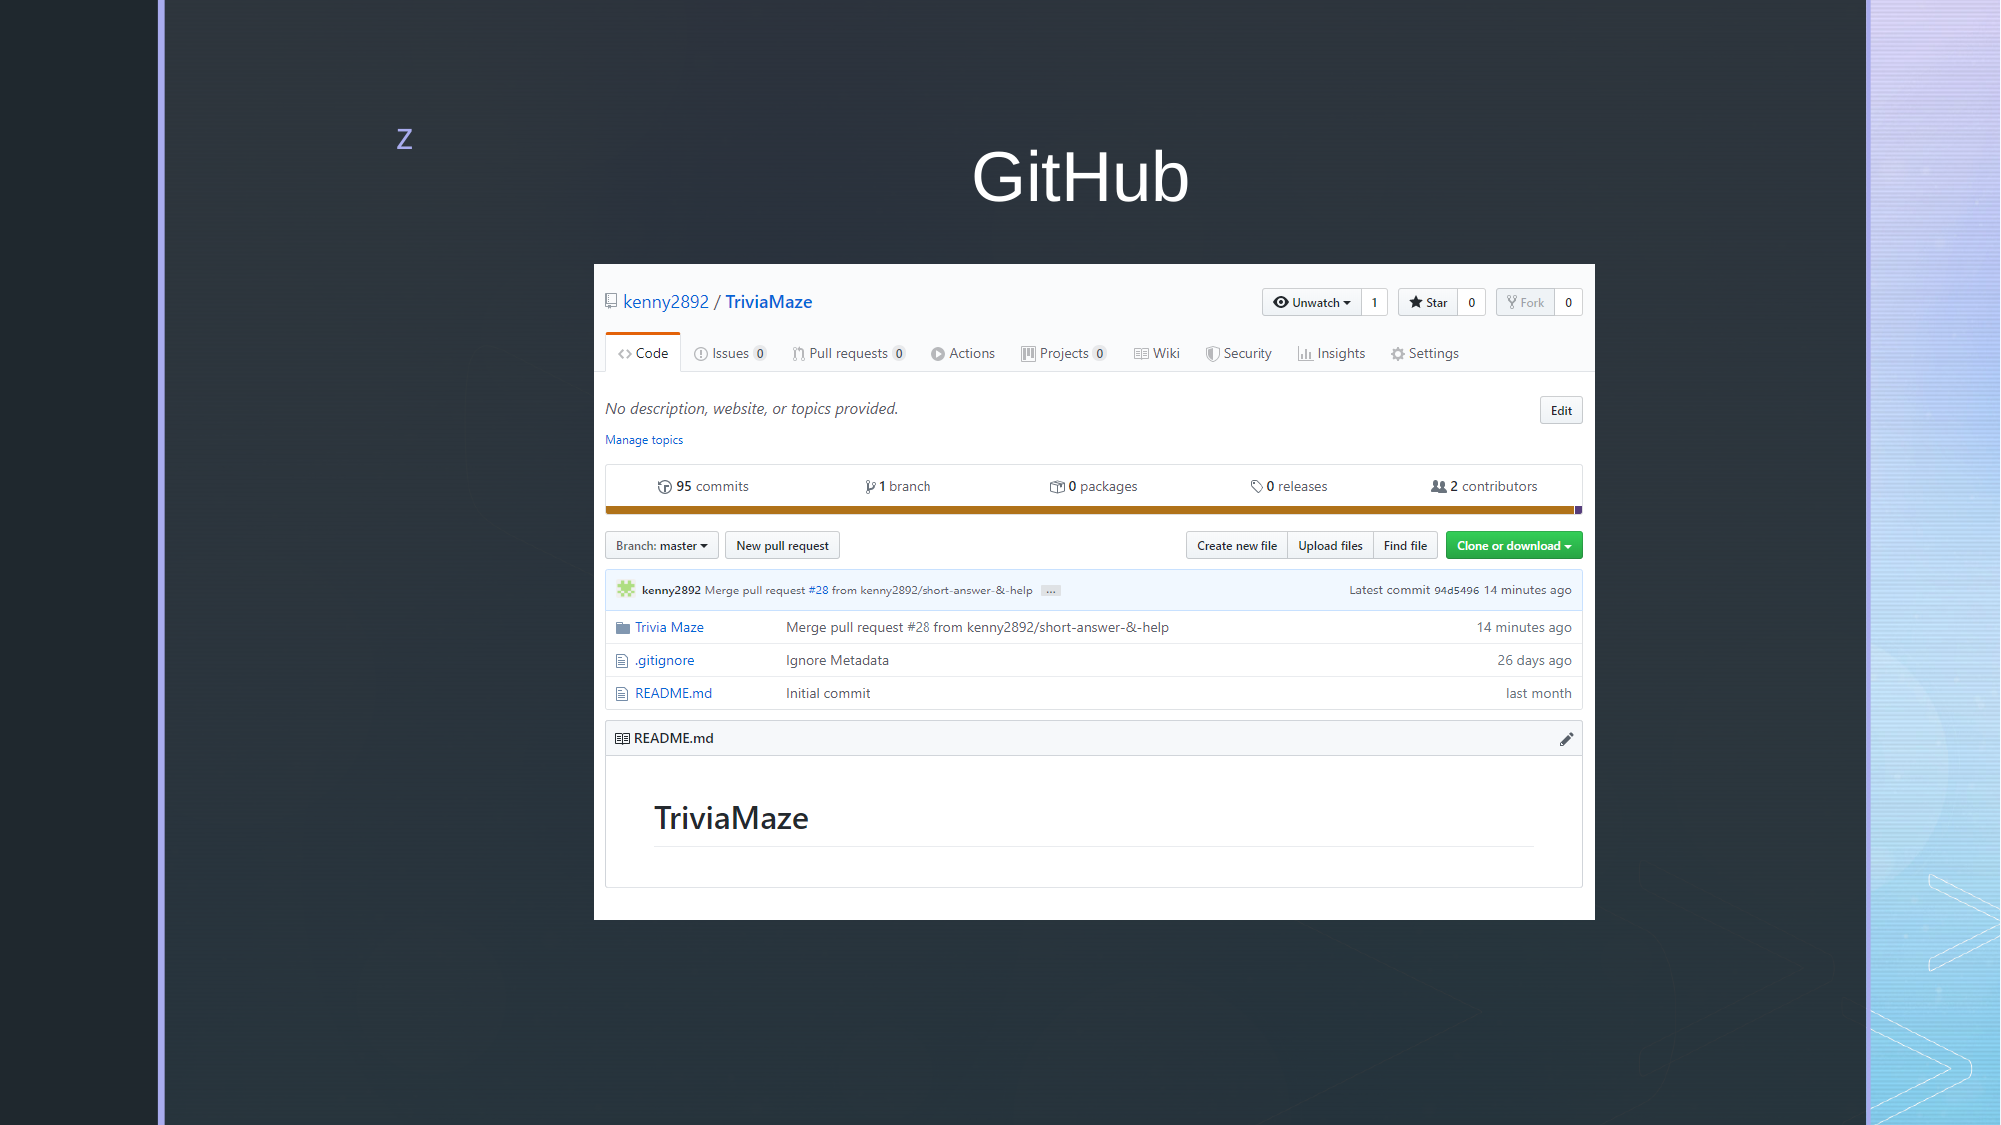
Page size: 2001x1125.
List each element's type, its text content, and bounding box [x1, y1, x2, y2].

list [593, 264, 1595, 921]
picture [1871, 0, 2001, 1125]
title GitHub [428, 132, 1734, 260]
